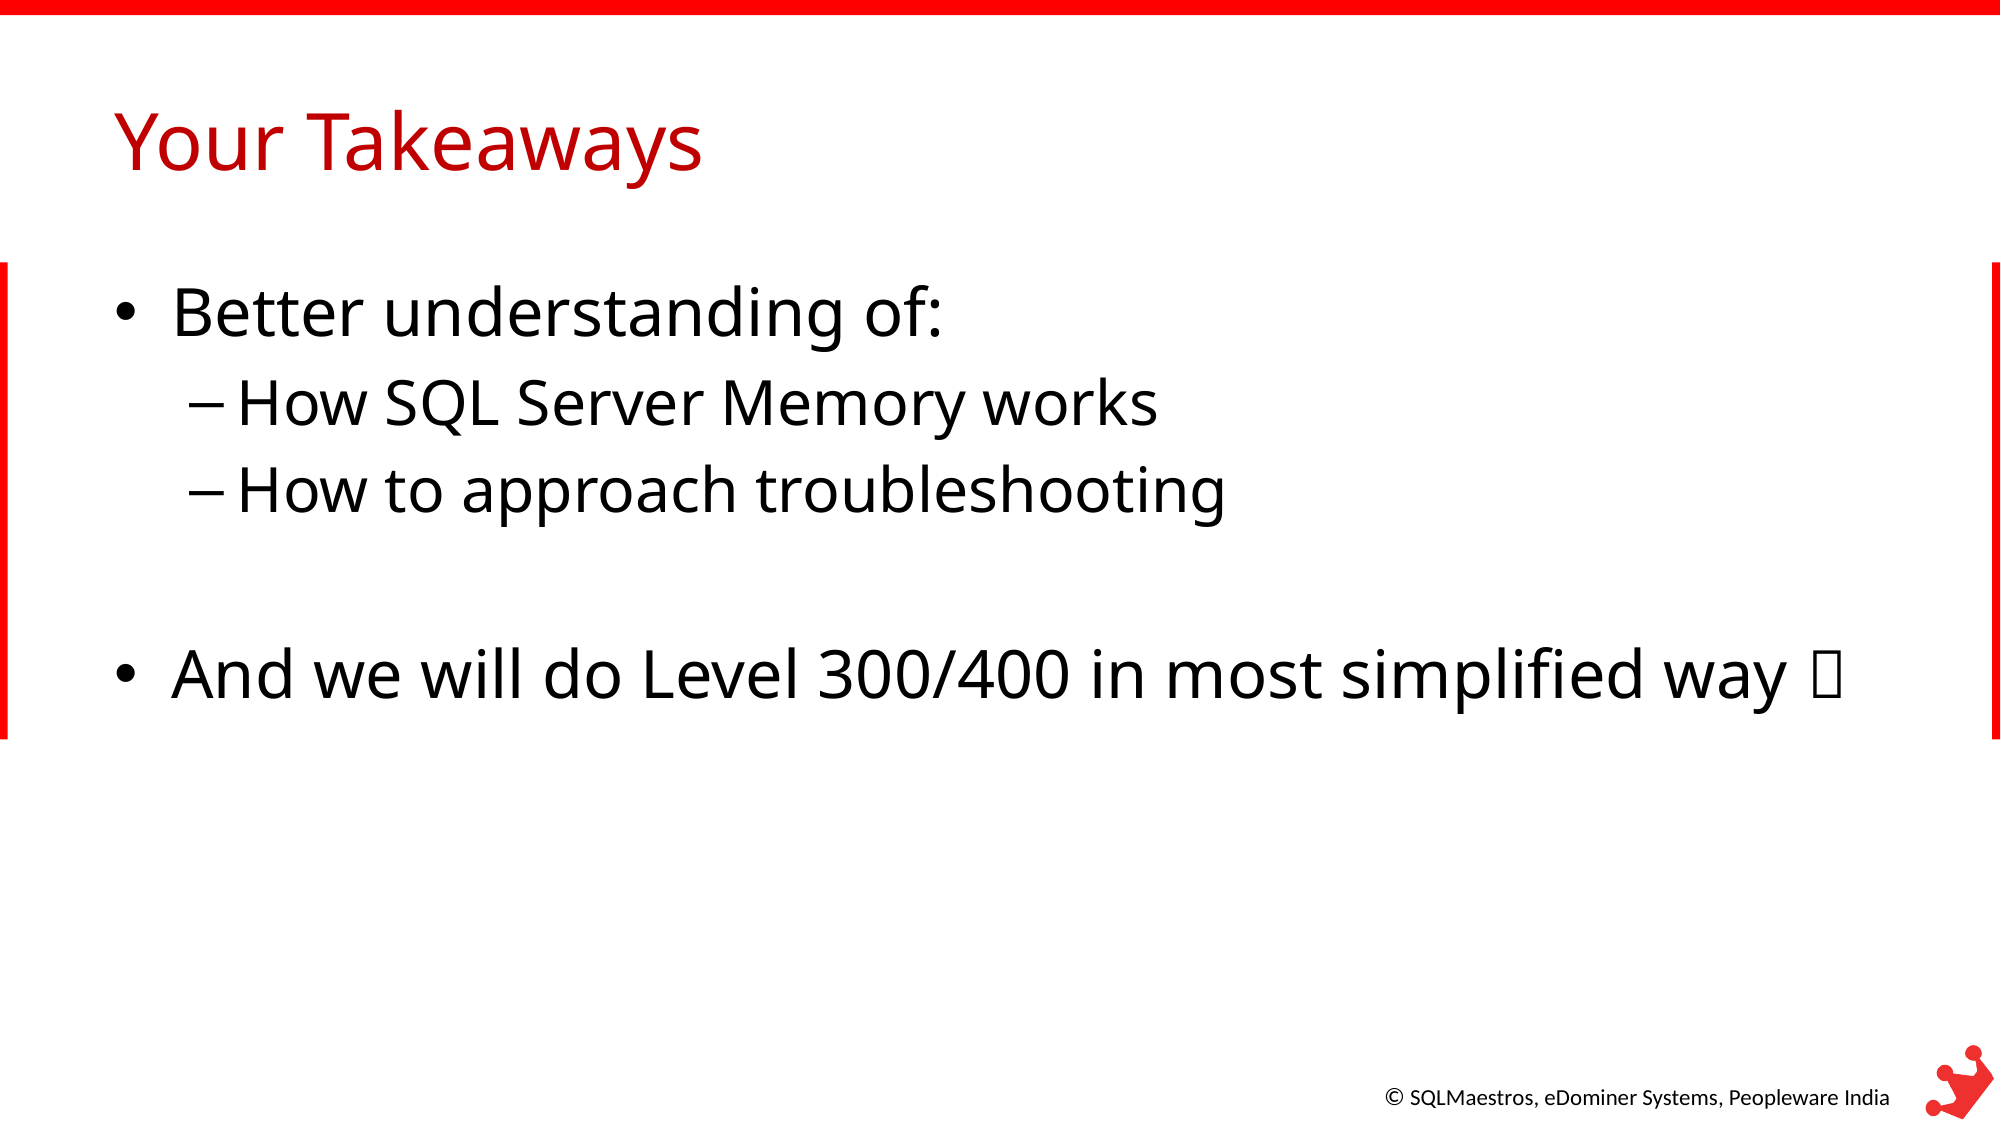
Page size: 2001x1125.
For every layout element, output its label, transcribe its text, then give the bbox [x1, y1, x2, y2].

picture [1907, 1033, 2001, 1125]
list Better understanding of: How SQL Server Memory works How to approach troubleshooting And we will do Level 300/400 in most simplified way  [99, 262, 1900, 1080]
title Your Takeaways [99, 45, 1907, 233]
